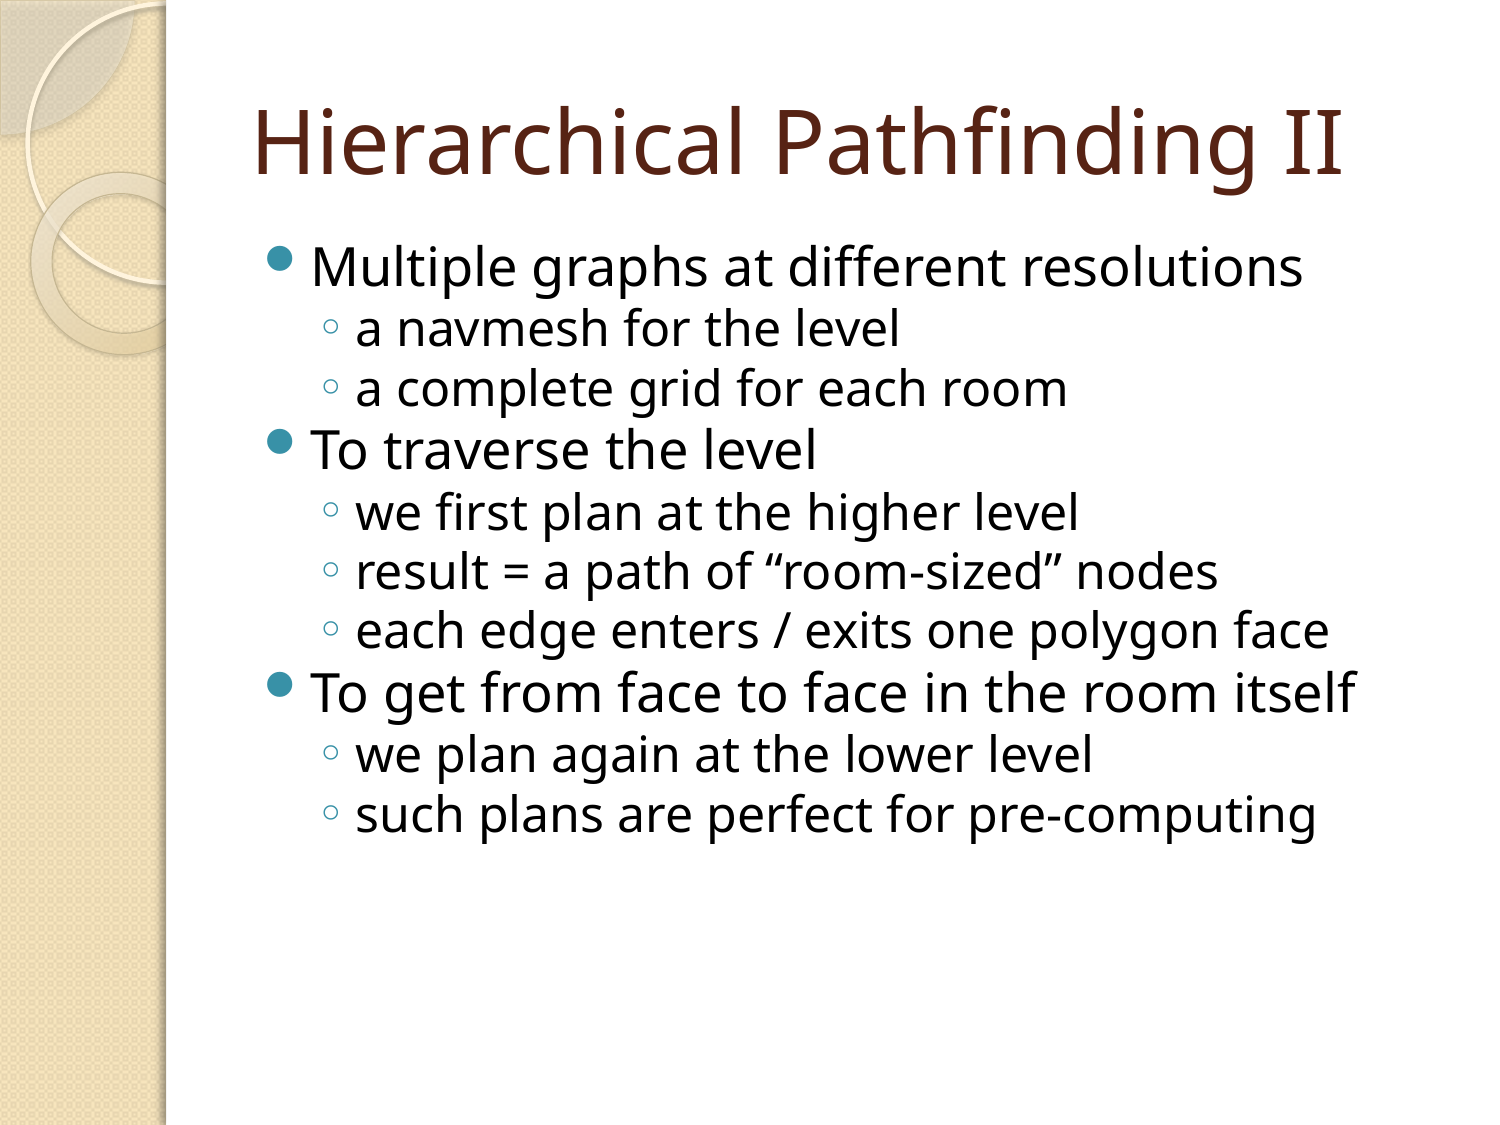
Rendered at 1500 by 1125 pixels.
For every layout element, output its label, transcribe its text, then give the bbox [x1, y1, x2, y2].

title Hierarchical Pathfinding II [235, 45, 1466, 233]
list Multiple graphs at different resolutions a navmesh for the level a complete grid for each room To traverse the level we first plan at the higher level result = a path of “room-sized” nodes each edge enters / exits one polygon face To get from face to face in the room itself we plan again at the lower level such plans are perfect for pre-computing [235, 237, 1466, 1025]
